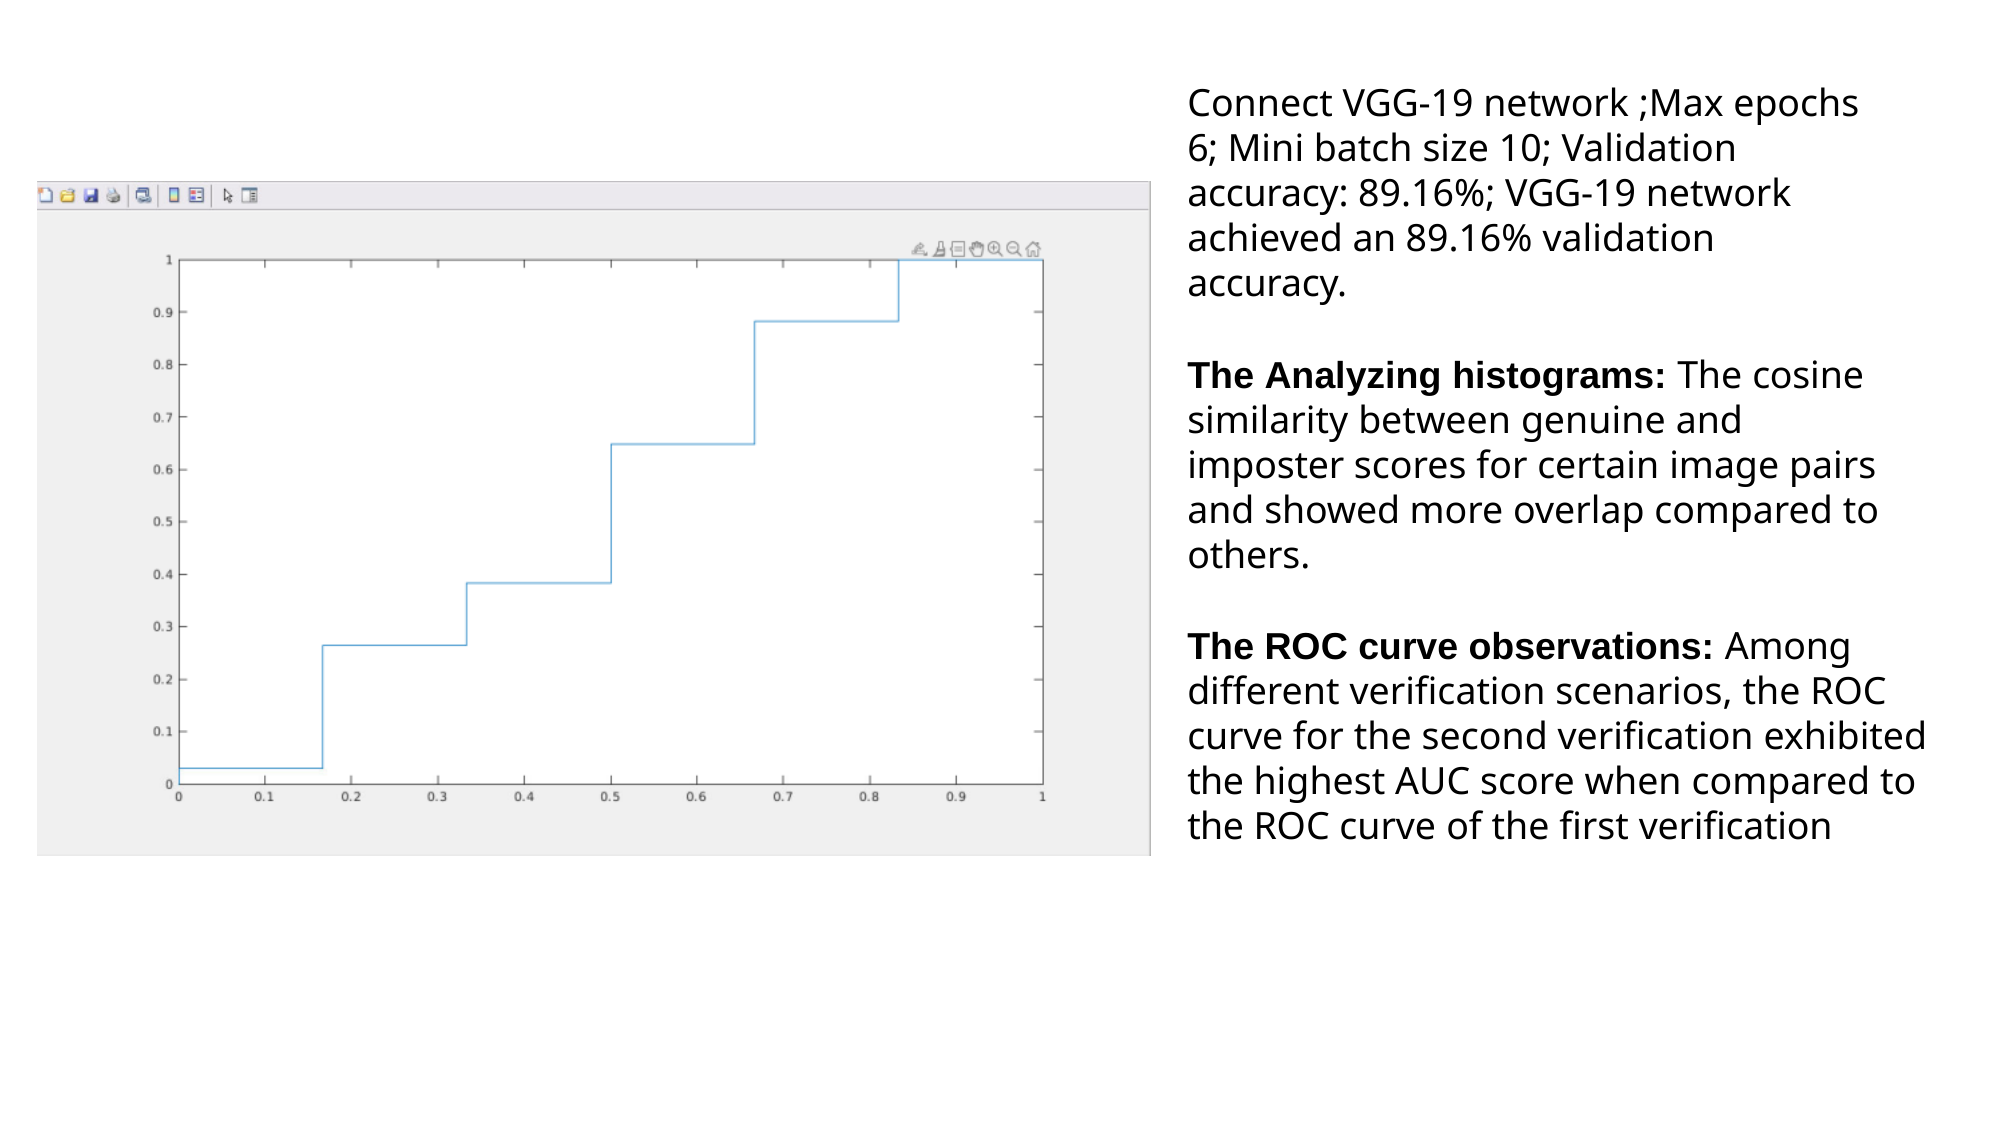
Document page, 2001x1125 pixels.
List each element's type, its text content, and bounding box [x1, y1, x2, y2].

text_box Connect VGG-19 network ;Max epochs 6; Mini batch size 10; Validation accuracy: 89.16%; VGG-19 network achieved an 89.16% validation accuracy. The Analyzing histograms: The cosine similarity between genuine and imposter scores for certain image pairs and showed more overlap compared to others. The ROC curve observations: Among different verification scenarios, the ROC curve for the second verification exhibited the highest AUC score when compared to the ROC curve of the first verification [1185, 77, 1954, 848]
picture [37, 180, 1151, 856]
